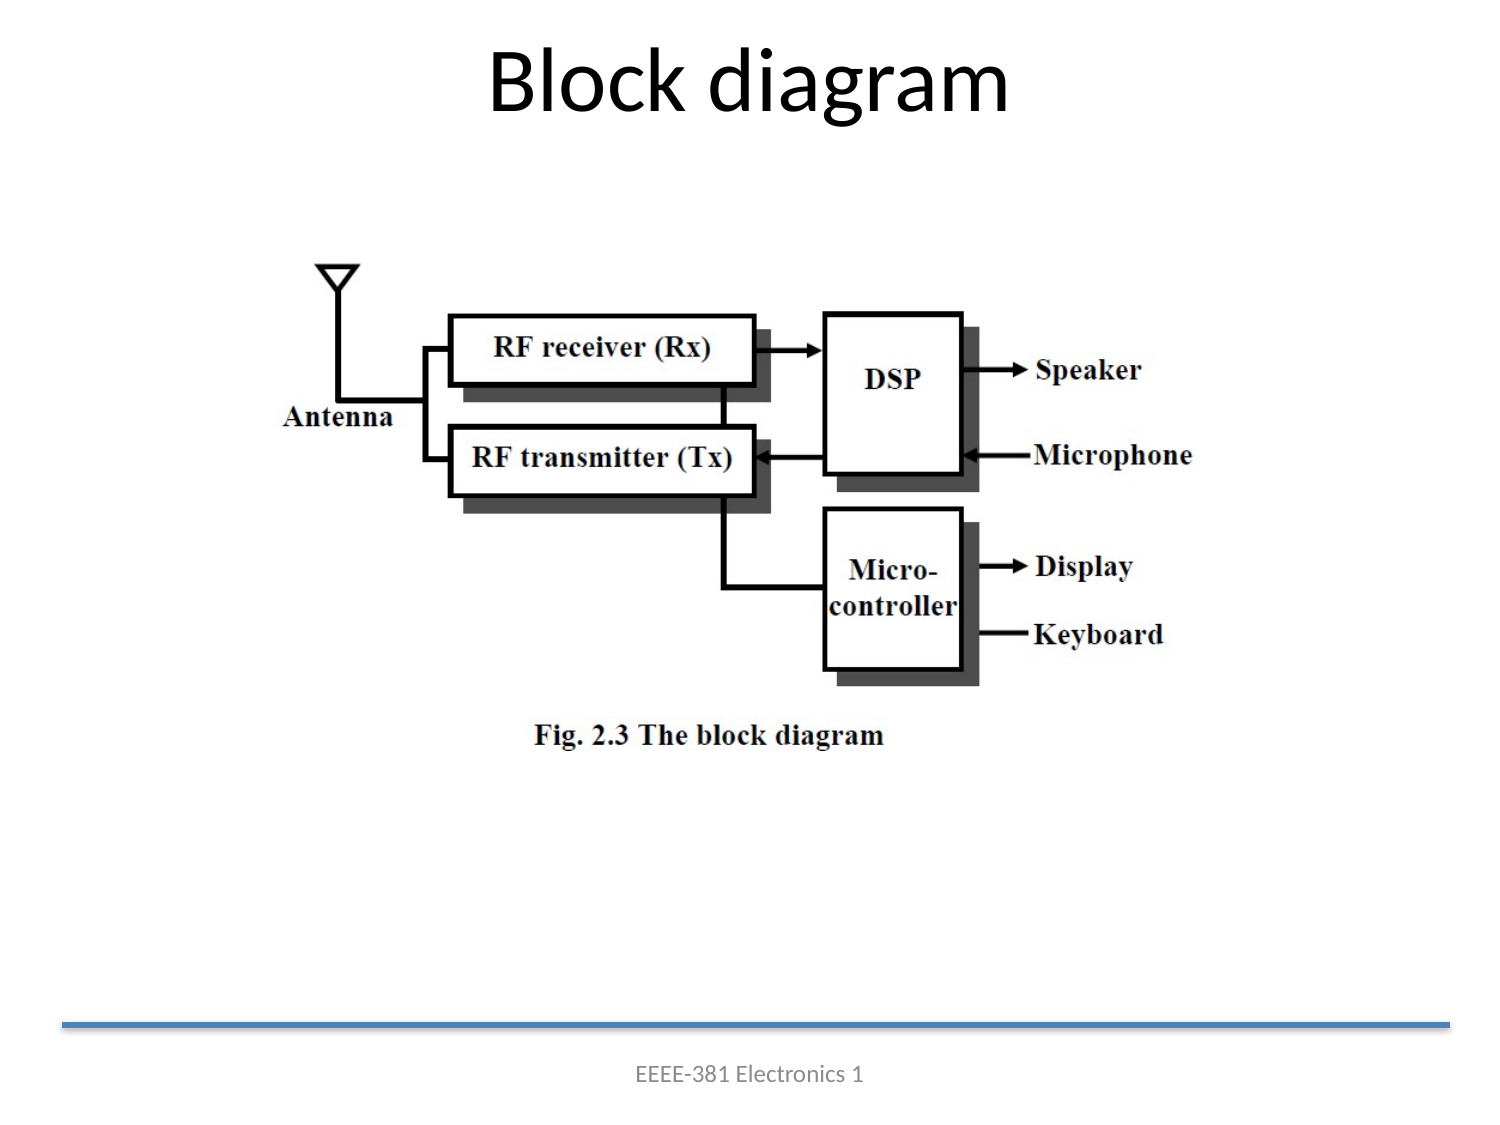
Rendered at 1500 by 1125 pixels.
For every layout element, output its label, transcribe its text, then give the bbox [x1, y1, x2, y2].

picture [237, 237, 1213, 751]
title Block diagram [75, 0, 1425, 150]
footer EEEE-381 Electronics 1 [512, 1042, 988, 1103]
